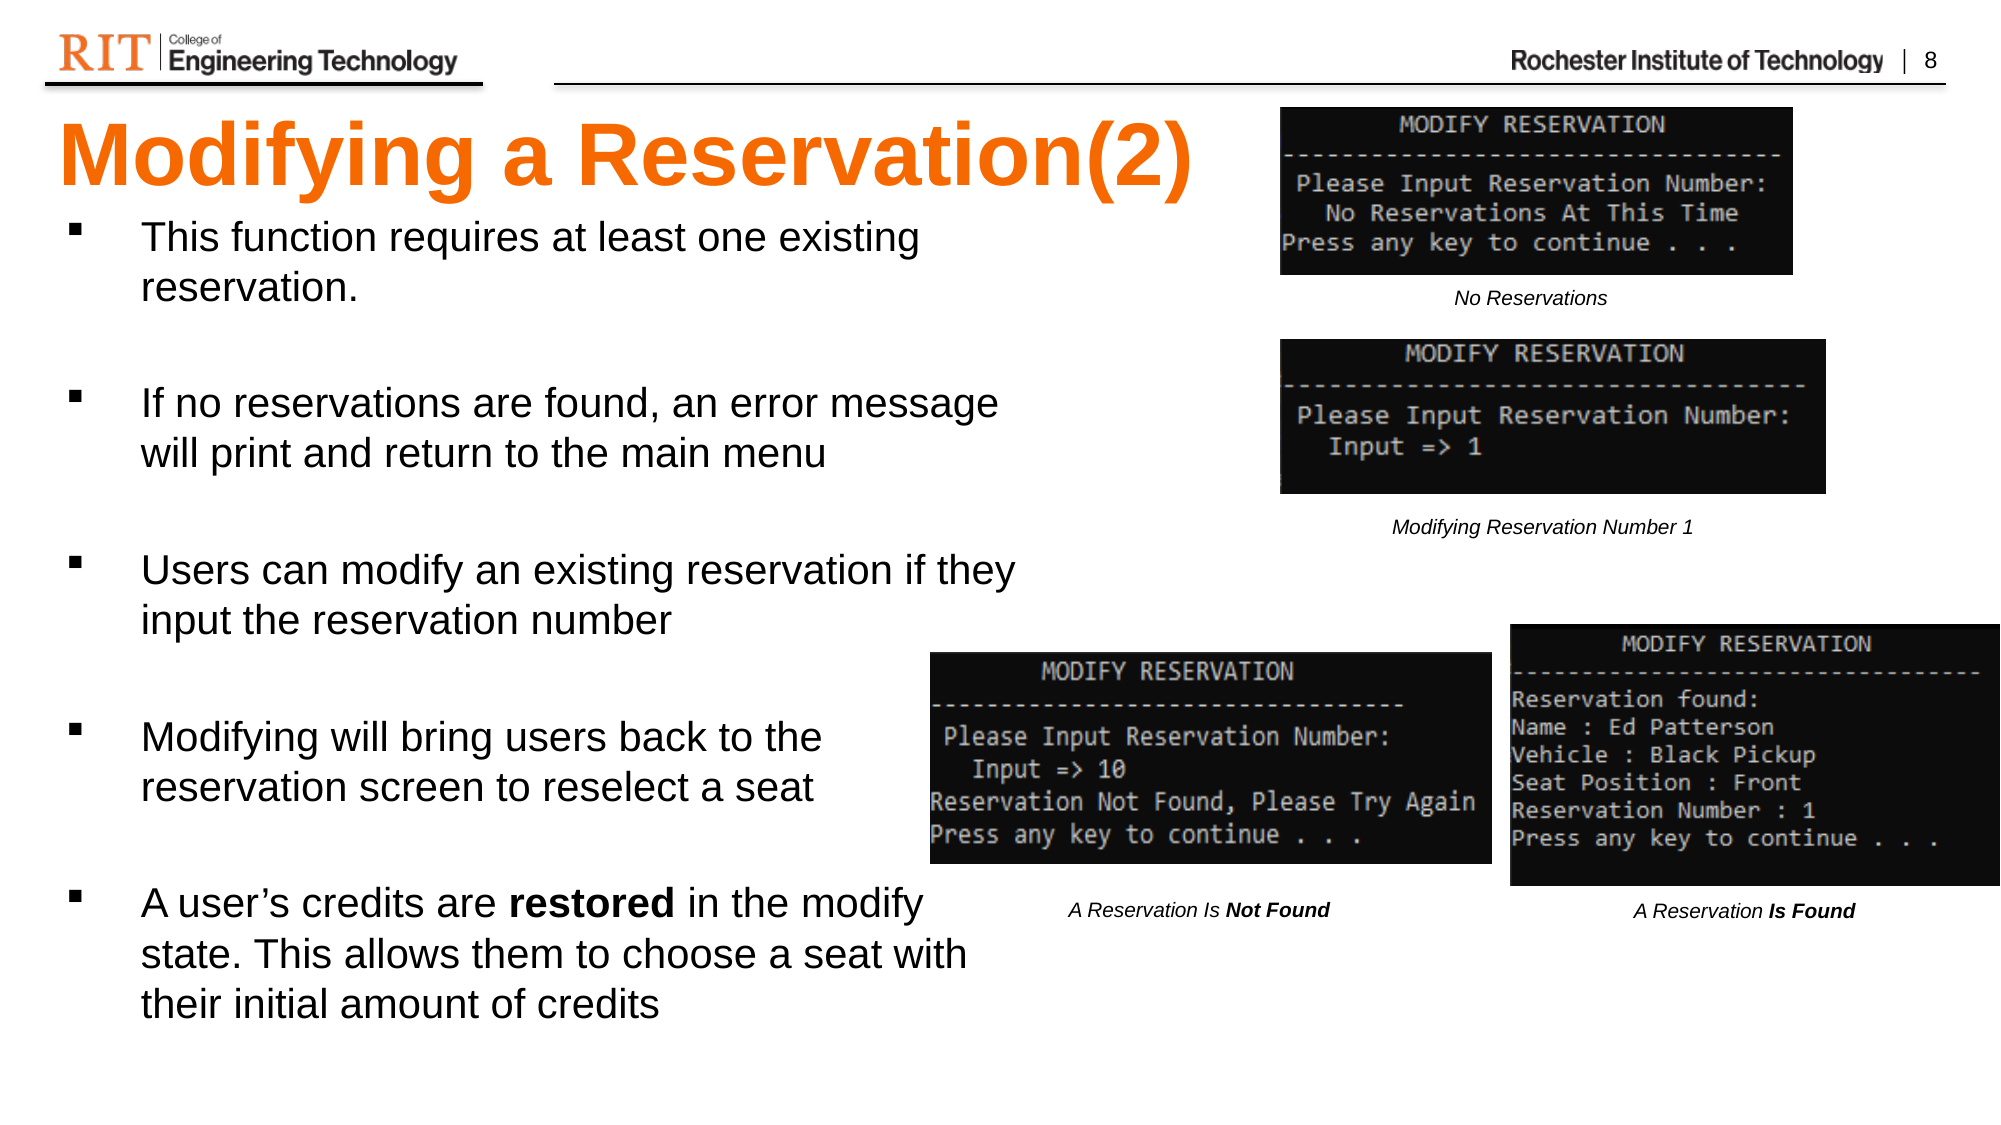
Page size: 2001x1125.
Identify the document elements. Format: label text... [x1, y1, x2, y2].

picture [1510, 624, 2000, 886]
text_box A Reservation Is Found [1618, 893, 1878, 930]
text_box No Reservations [1439, 284, 1699, 317]
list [1280, 107, 1794, 276]
list This function requires at least one existing reservation. If no reservations are found, an error message will print and return to the main menu Users can modify an existing reservation if they input the reservation number Modifying will bring users back to the reservation screen to reselect a seat A user’s credits are restored in the modify state. This allows them to choose a seat with their initial amount of credits [51, 202, 1049, 799]
picture [1280, 339, 1826, 495]
picture [930, 652, 1492, 864]
text_box A Reservation Is Not Found [1053, 889, 1376, 930]
text_box Modifying Reservation Number 1 [1377, 506, 1729, 547]
list Modifying a Reservation(2) [43, 88, 1232, 220]
